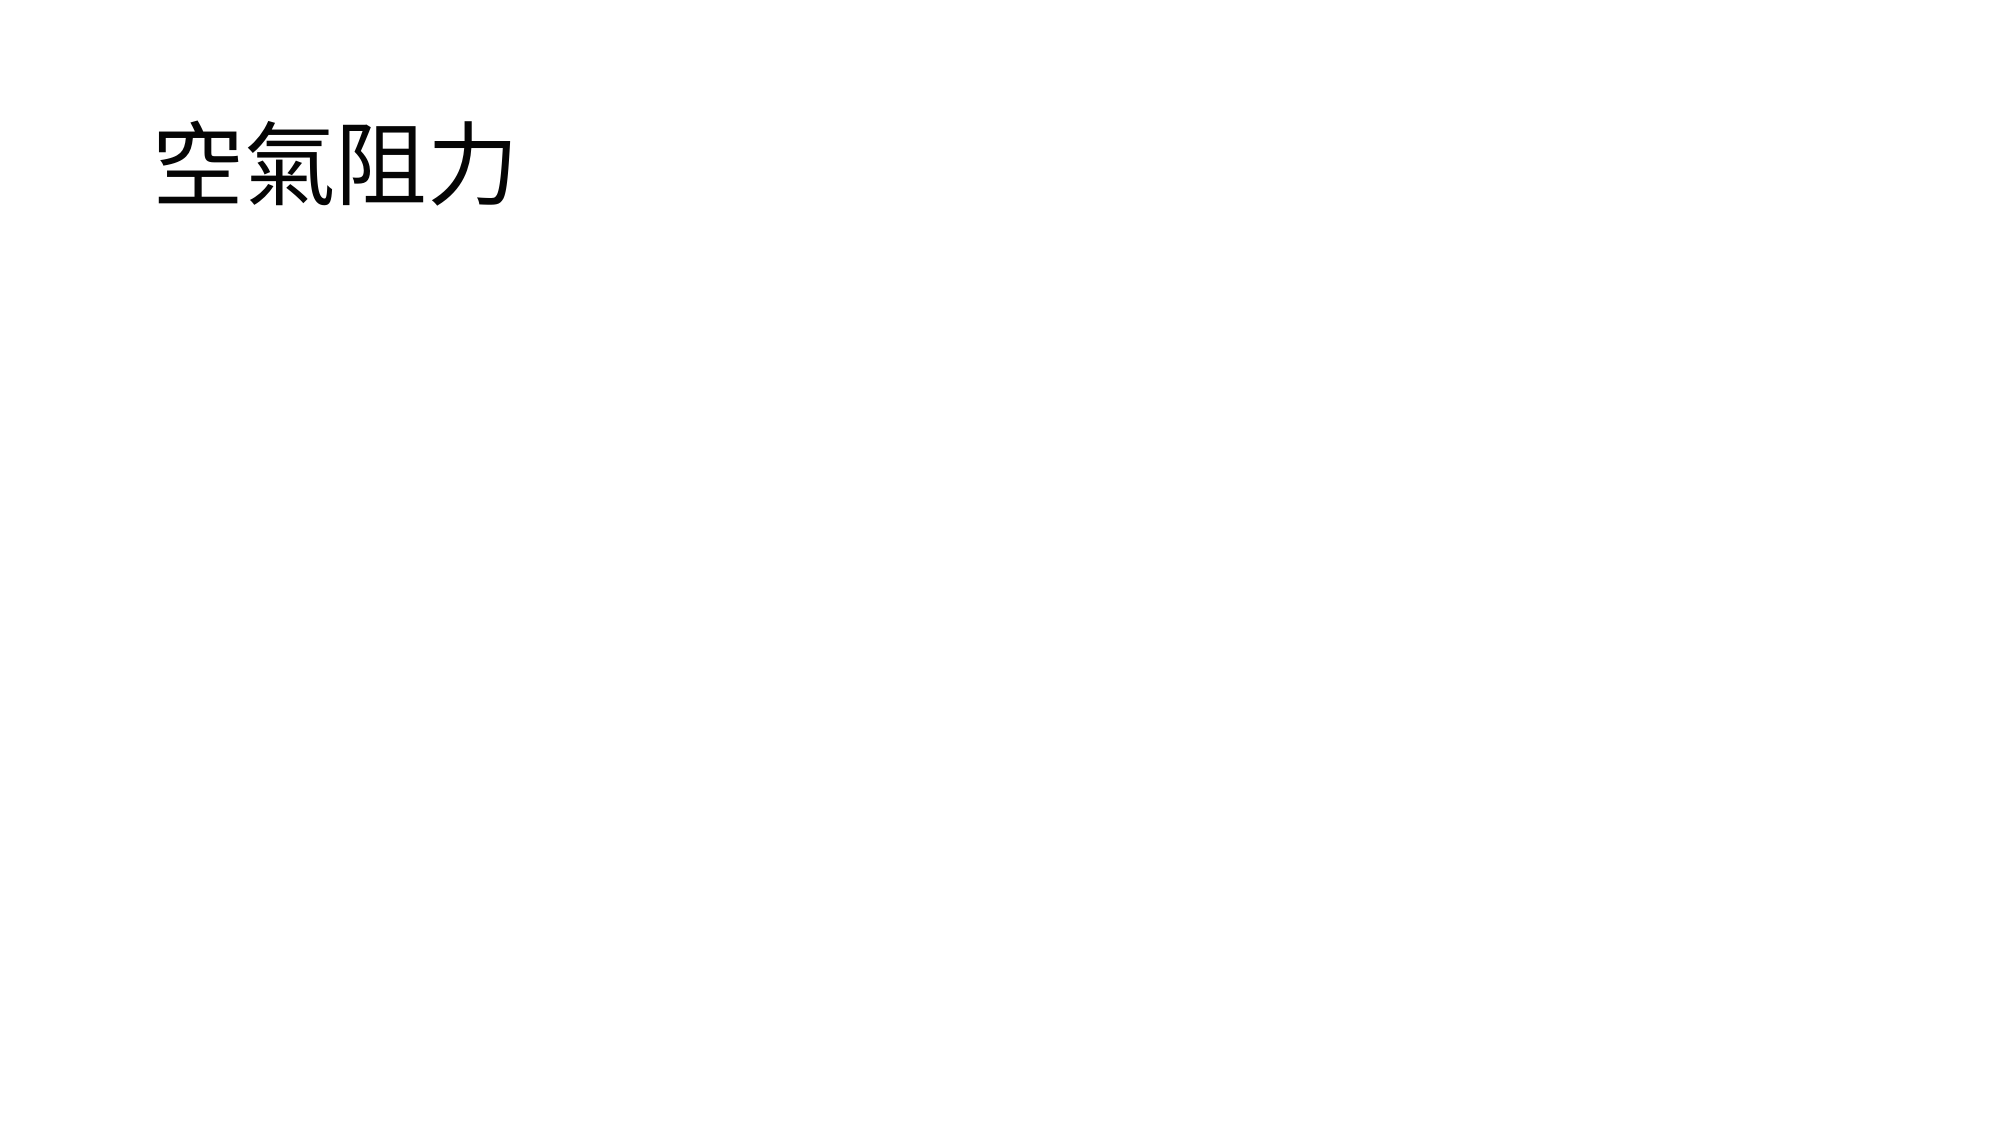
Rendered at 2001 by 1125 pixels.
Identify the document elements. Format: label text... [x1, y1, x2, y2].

title 空氣阻力 [137, 59, 1863, 278]
